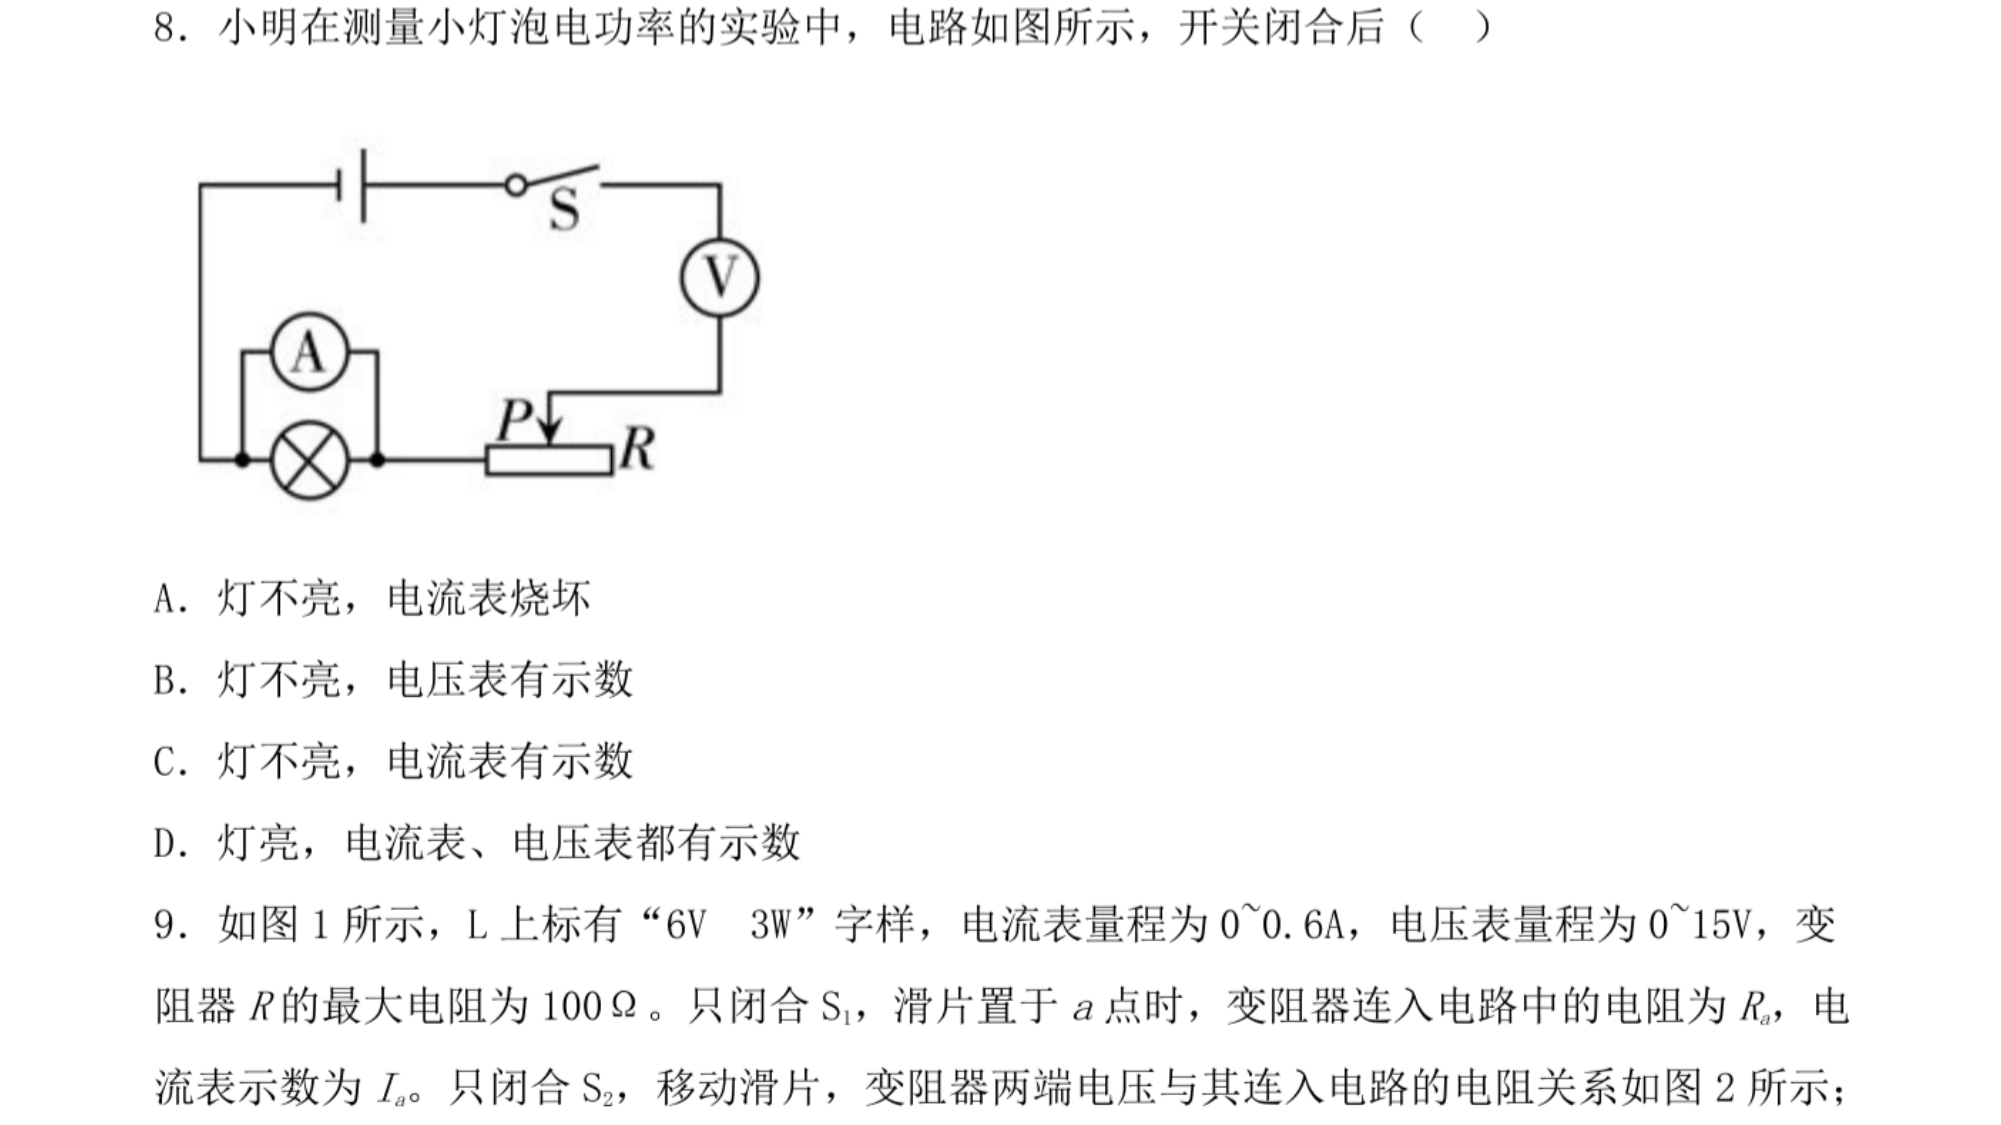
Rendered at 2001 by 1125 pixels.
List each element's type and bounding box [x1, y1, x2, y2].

picture [108, 0, 1892, 1125]
